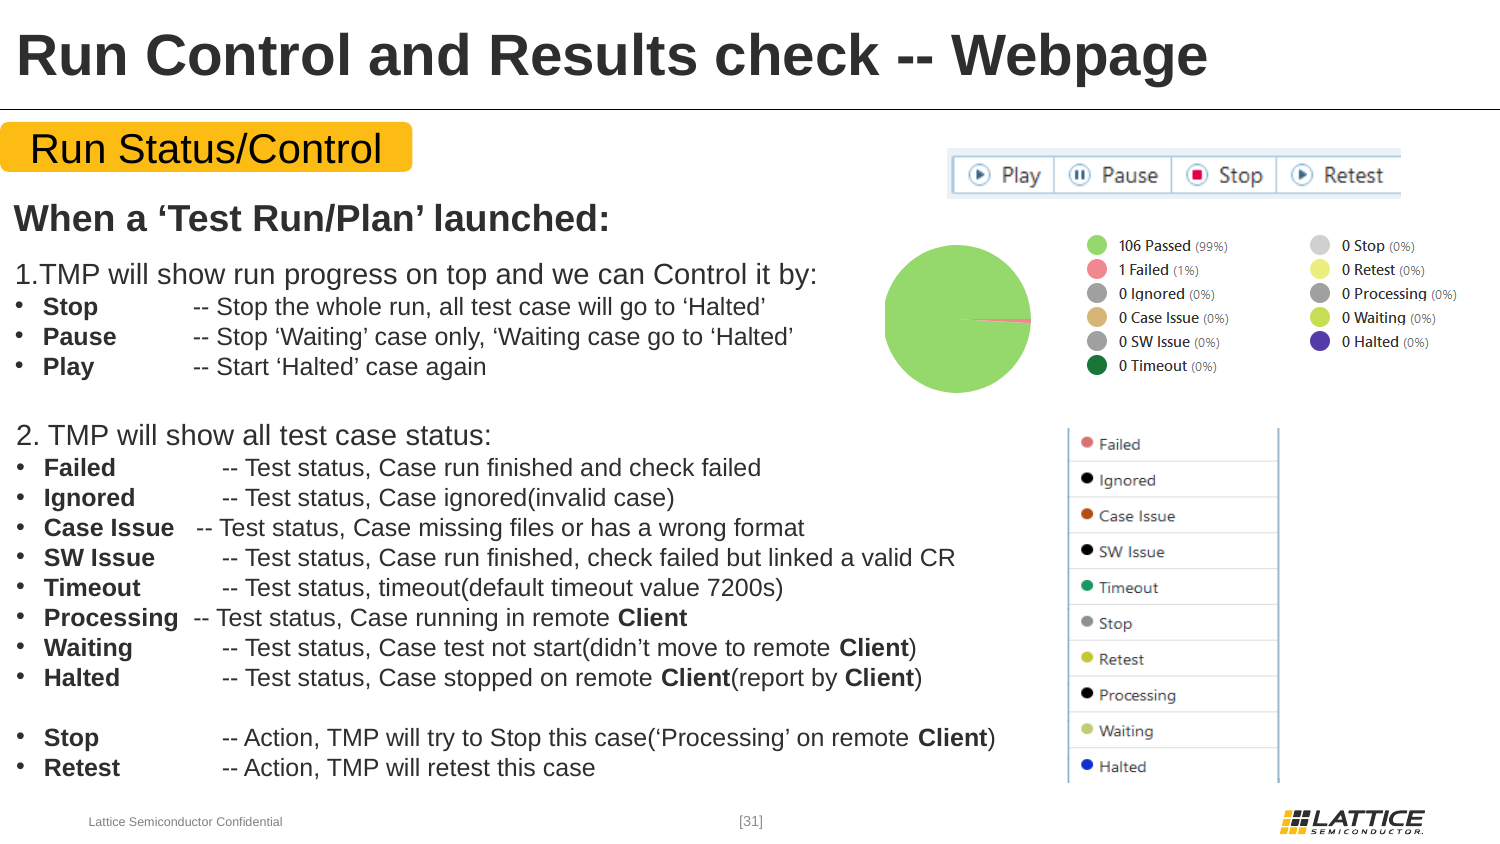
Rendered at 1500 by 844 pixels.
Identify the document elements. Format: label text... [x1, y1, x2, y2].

text_box Run Status/Control [0, 121, 413, 172]
picture [885, 206, 1463, 783]
text_box Run Control and Results check -- Webpage [1, 16, 1247, 95]
text_box 1.TMP will show run progress on top and we can Control it by: Stop -- Stop the whole run, all test case will go to ‘Halted’ Pause -- Stop ‘Waiting’ case only, ‘Waiting case go to ‘Halted’ Play -- Start ‘Halted’ case again [0, 247, 838, 388]
text_box 2. TMP will show all test case status: Failed -- Test status, Case run finished and check failed Ignored -- Test status, Case ignored(invalid case) Case Issue -- Test status, Case missing files or has a wrong format SW Issue -- Test status, Case run finished, check failed but linked a valid CR Timeout -- Test status, timeout(default timeout value 7200s) Processing -- Test status, Case running in remote Client Waiting -- Test status, Case test not start(didn’t move to remote Client) Halted -- Test status, Case stopped on remote Client(report by Client) Stop -- Action, TMP will try to Stop this case(‘Processing’ on remote Client) Retest -- Action, TMP will retest this case [1, 409, 1108, 789]
text_box When a ‘Test Run/Plan’ launched: [0, 186, 752, 247]
picture [947, 148, 1401, 199]
